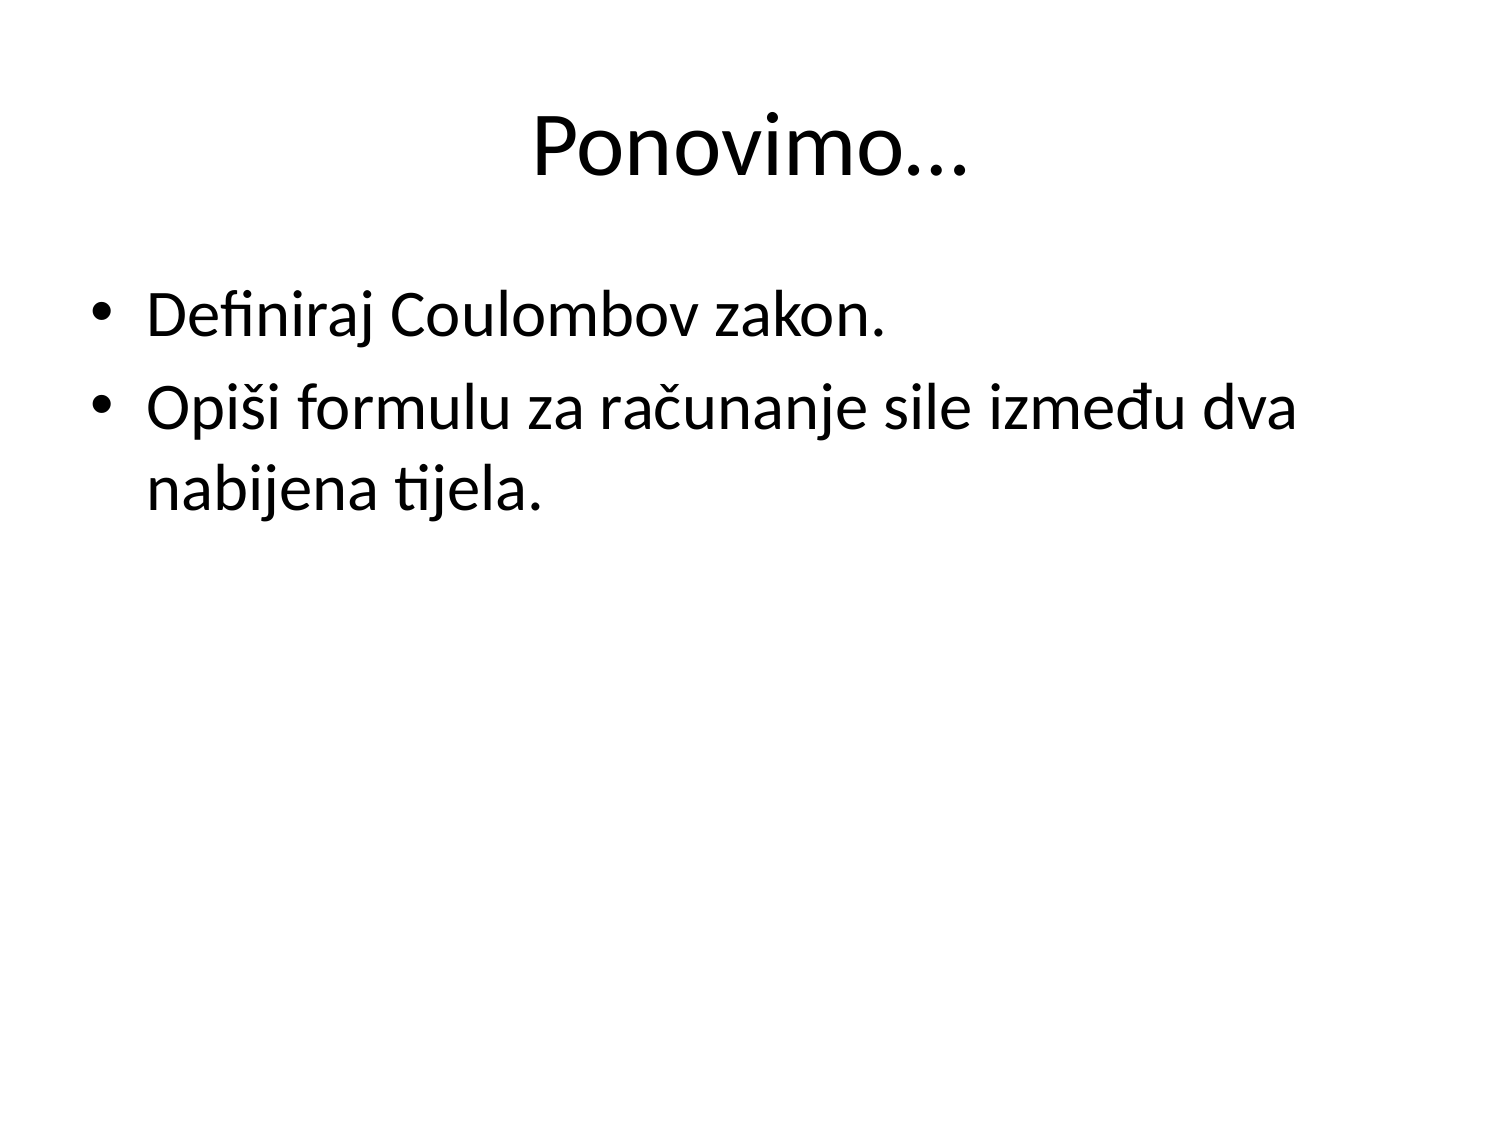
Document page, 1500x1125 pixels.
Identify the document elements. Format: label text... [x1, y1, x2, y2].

list Definiraj Coulombov zakon. Opiši formulu za računanje sile između dva nabijena tijela. [75, 262, 1425, 1005]
title Ponovimo… [75, 45, 1425, 233]
